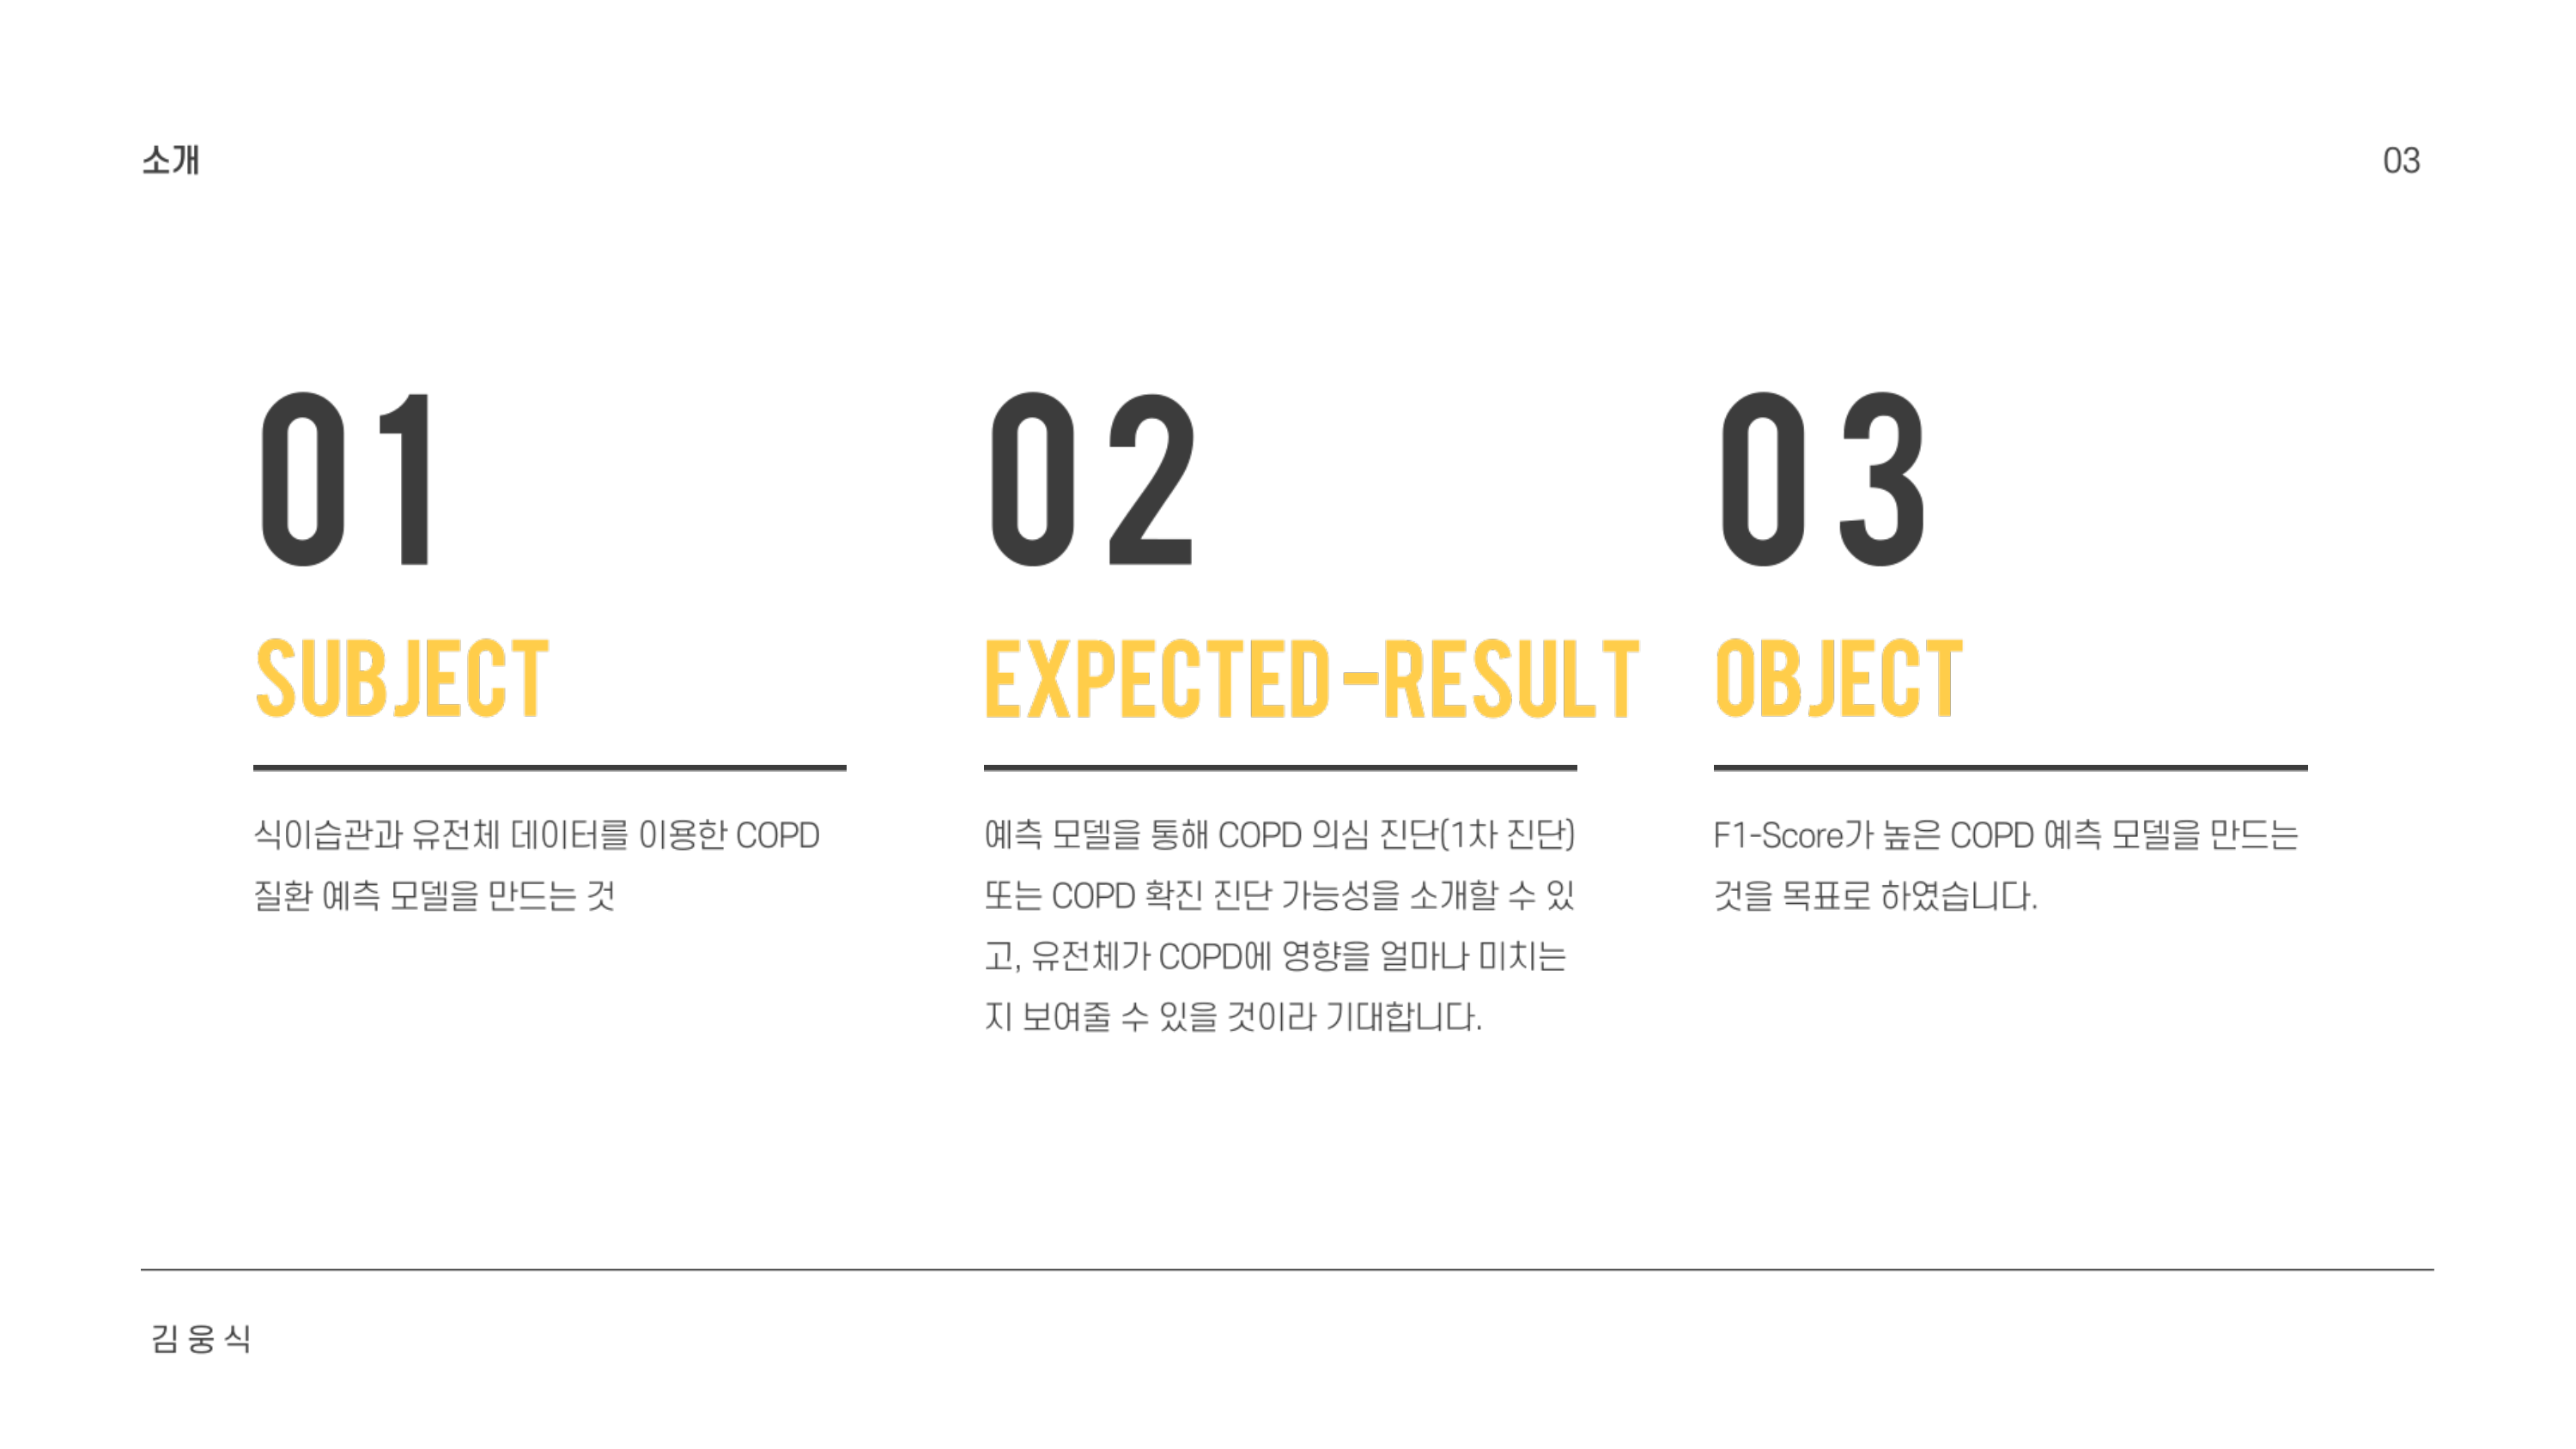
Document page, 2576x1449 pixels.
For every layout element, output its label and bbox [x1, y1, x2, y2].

picture [188, 223, 853, 950]
text_box [1714, 765, 2308, 773]
picture [130, 124, 234, 211]
picture [140, 1309, 283, 1391]
text_box [983, 765, 1577, 773]
picture [2372, 121, 2451, 211]
text_box [253, 765, 848, 773]
picture [918, 223, 2335, 1071]
